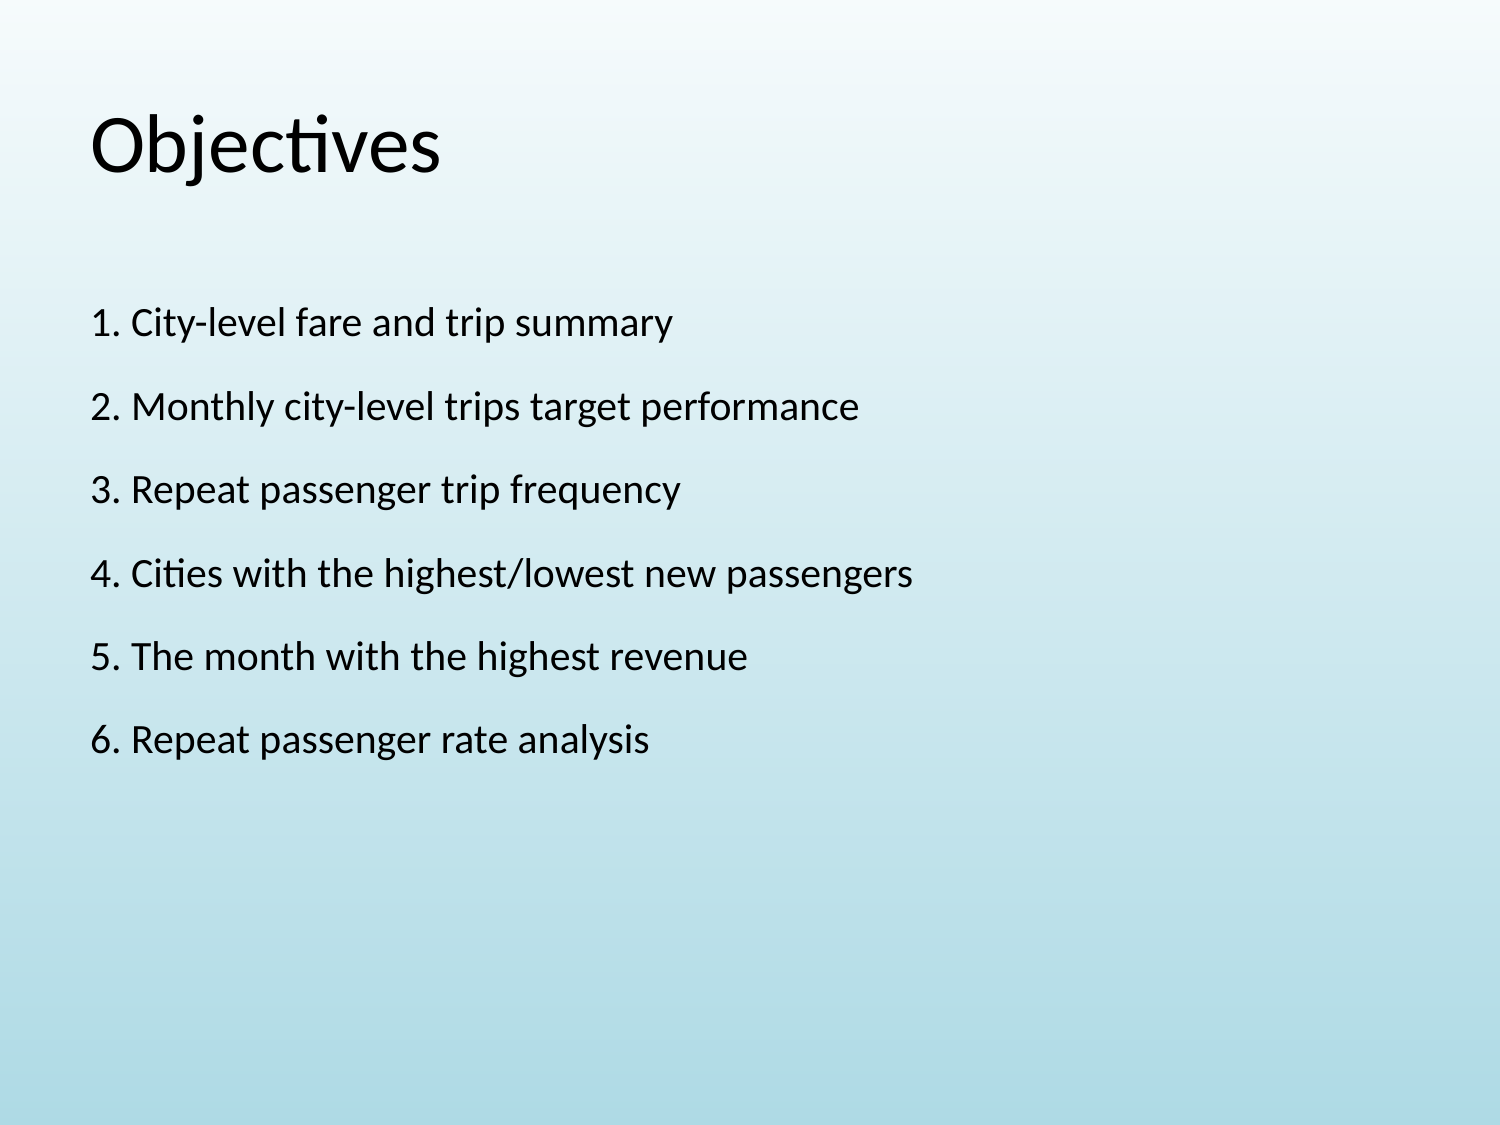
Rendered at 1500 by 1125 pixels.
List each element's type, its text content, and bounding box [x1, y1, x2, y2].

list 1. City-level fare and trip summary 2. Monthly city-level trips target performance 3. Repeat passenger trip frequency 4. Cities with the highest/lowest new passengers 5. The month with the highest revenue 6. Repeat passenger rate analysis [75, 262, 1425, 1005]
title Objectives [75, 45, 1425, 233]
